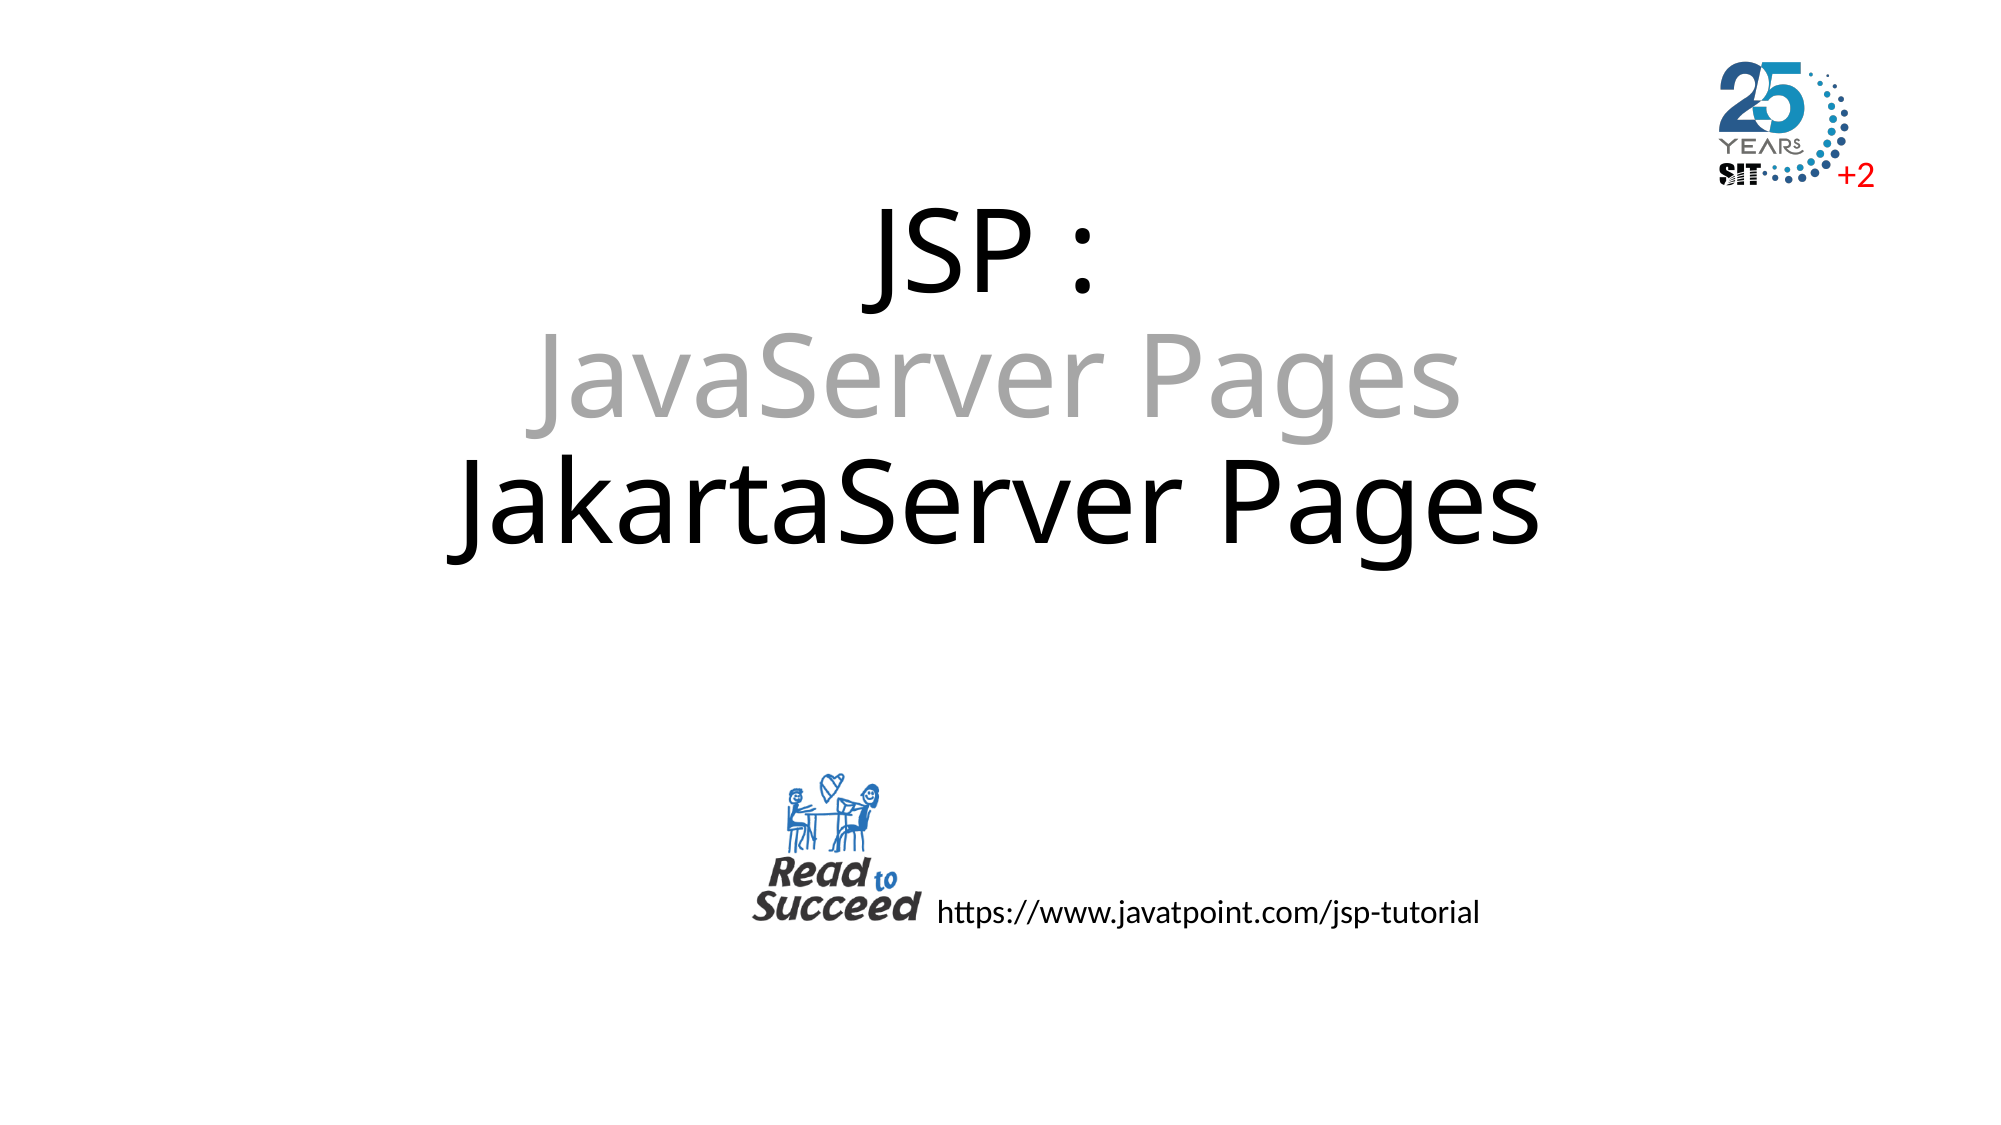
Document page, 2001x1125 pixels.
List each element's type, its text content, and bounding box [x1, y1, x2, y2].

text_box https://www.javatpoint.com/jsp-tutorial [922, 883, 1667, 938]
picture [751, 773, 922, 921]
title JSP : JavaServer Pages JakartaServer Pages [249, 184, 1750, 576]
picture [1677, 39, 1863, 192]
